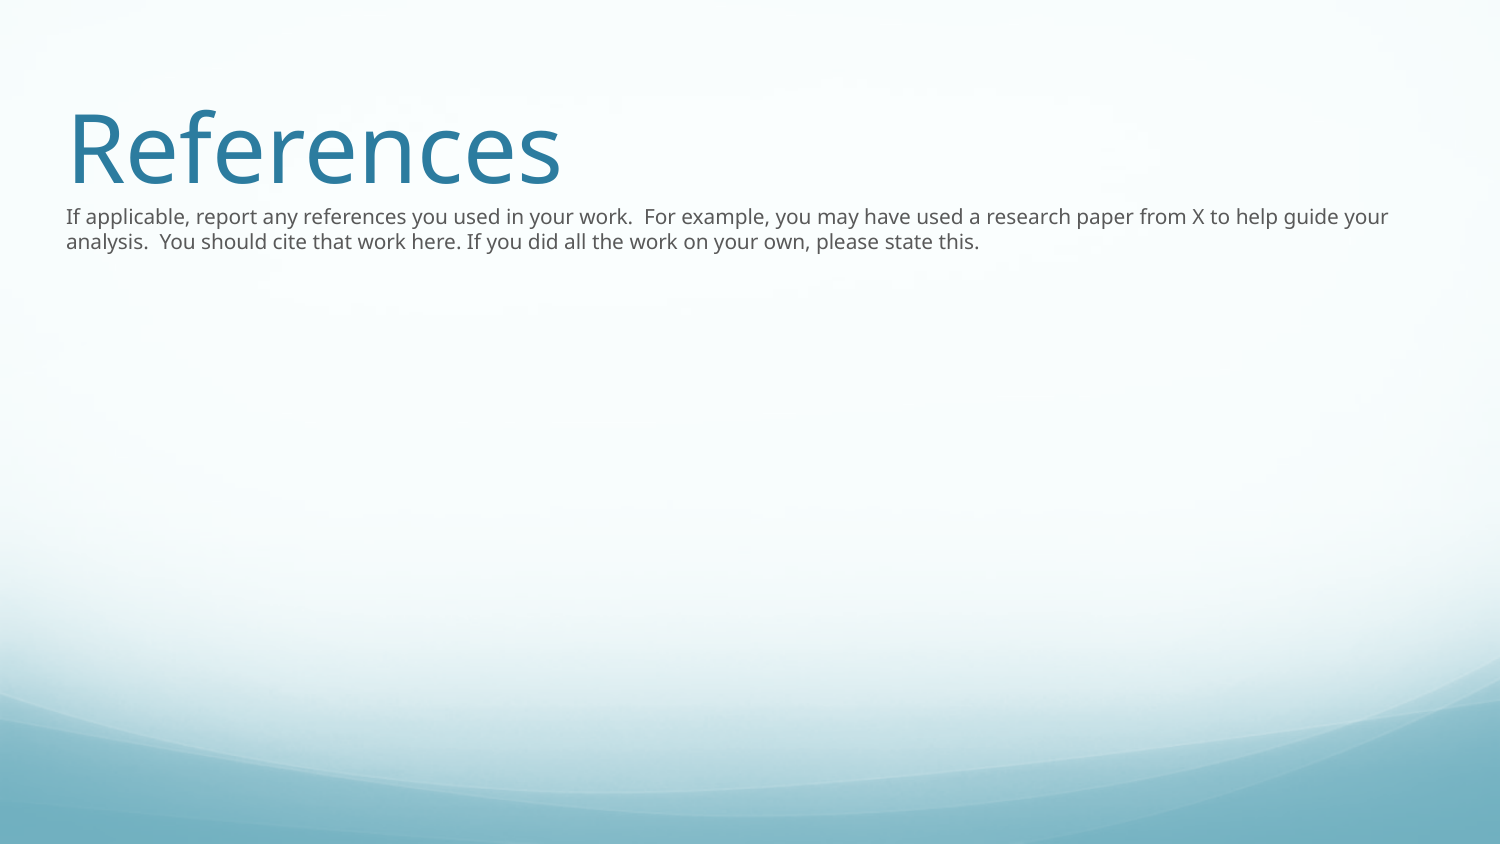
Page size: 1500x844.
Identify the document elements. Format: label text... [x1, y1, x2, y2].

title References [51, 72, 1449, 167]
list If applicable, report any references you used in your work. For example, you may have used a research paper from X to help guide your analysis. You should cite that work here. If you did all the work on your own, please state this. [51, 189, 1449, 750]
